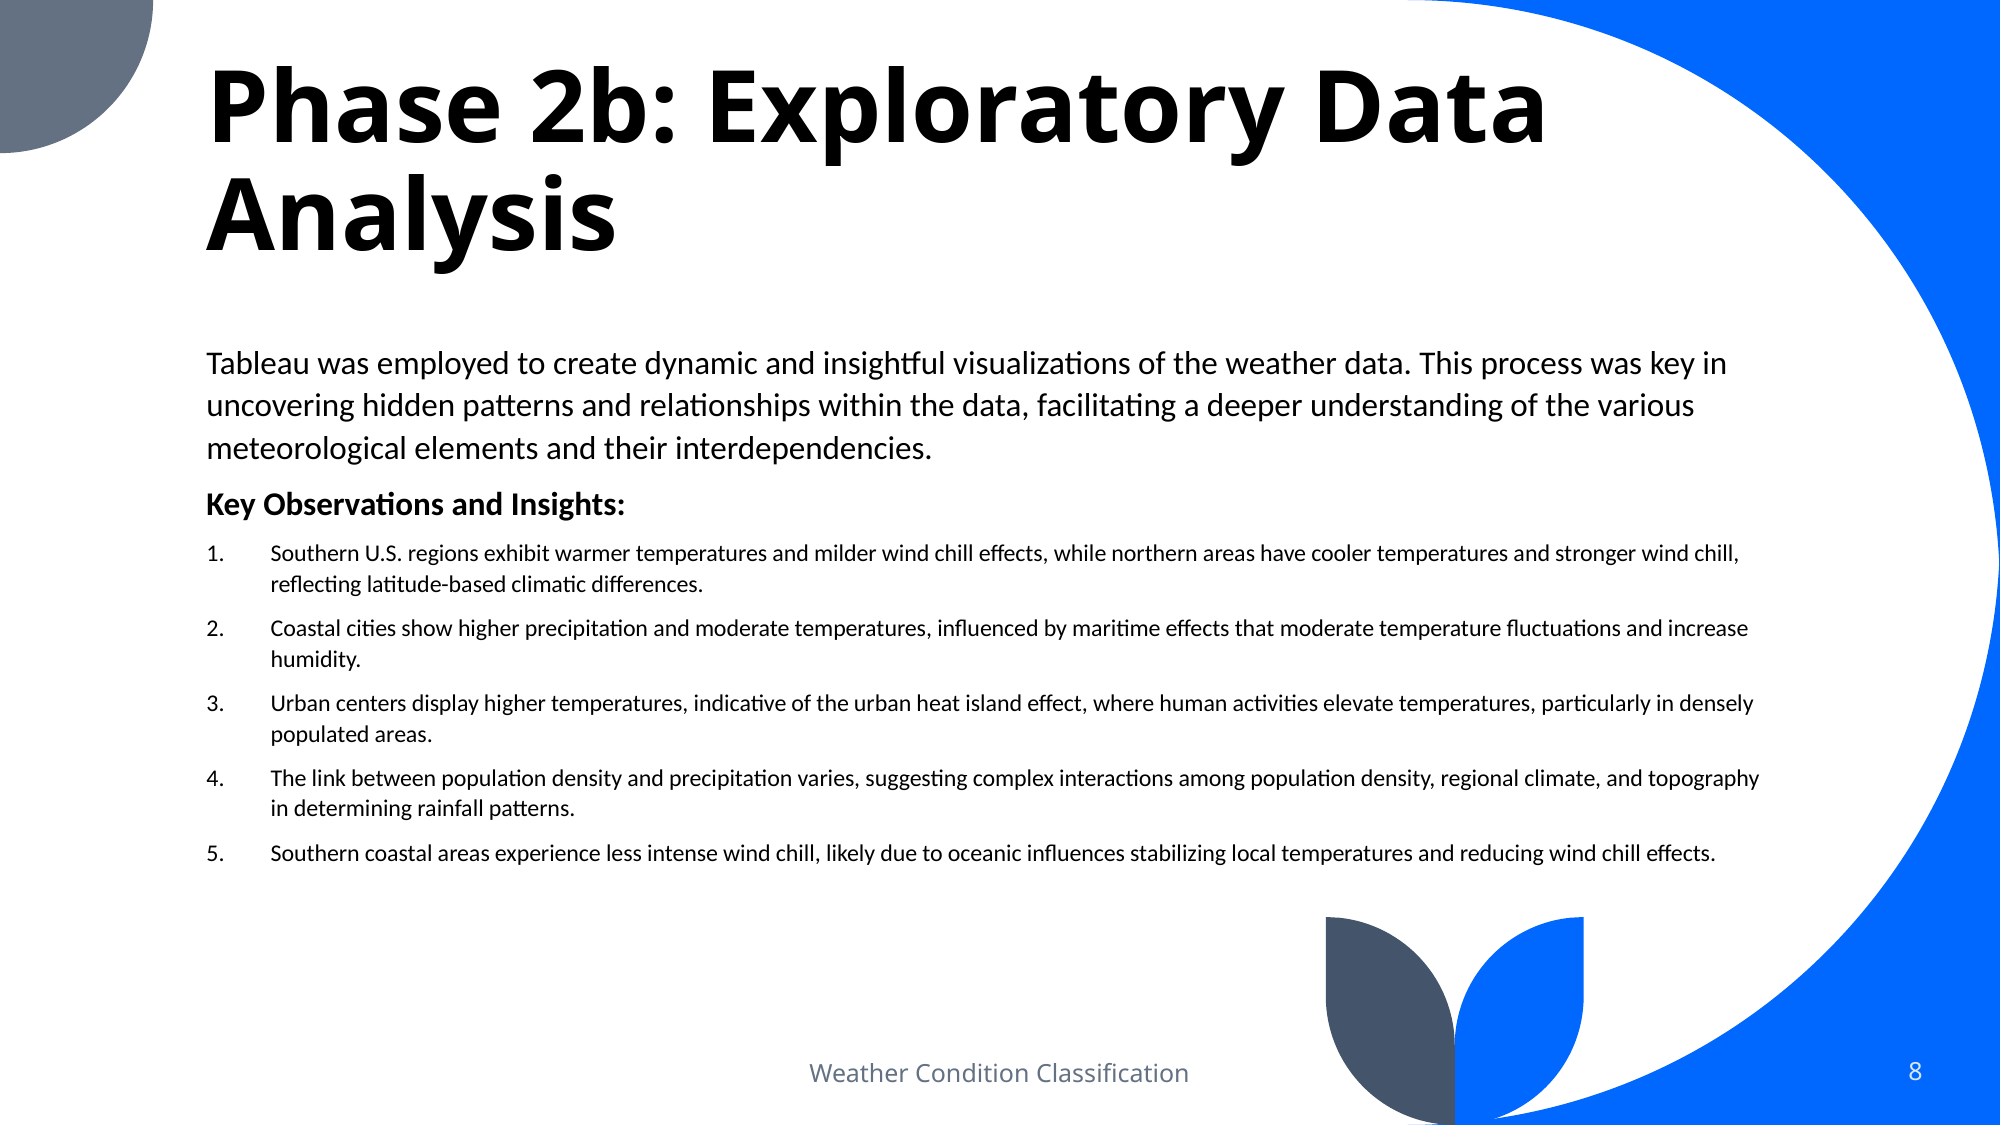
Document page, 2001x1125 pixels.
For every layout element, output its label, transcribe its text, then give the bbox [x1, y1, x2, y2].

title Phase 2b: Exploratory Data Analysis [191, 62, 1813, 280]
list Tableau was employed to create dynamic and insightful visualizations of the weather data. This process was key in uncovering hidden patterns and relationships within the data, facilitating a deeper understanding of the various meteorological elements and their interdependencies. Key Observations and Insights: Southern U.S. regions exhibit warmer temperatures and milder wind chill effects, while northern areas have cooler temperatures and stronger wind chill, reflecting latitude-based climatic differences. Coastal cities show higher precipitation and moderate temperatures, influenced by maritime effects that moderate temperature fluctuations and increase humidity. Urban centers display higher temperatures, indicative of the urban heat island effect, where human activities elevate temperatures, particularly in densely populated areas. The link between population density and precipitation varies, suggesting complex interactions among population density, regional climate, and topography in determining rainfall patterns. Southern coastal areas experience less intense wind chill, likely due to oceanic influences stabilizing local temperatures and reducing wind chill effects. [191, 330, 1796, 884]
slide_number 8 [1665, 1042, 1938, 1103]
footer Weather Condition Classification [662, 1042, 1338, 1103]
